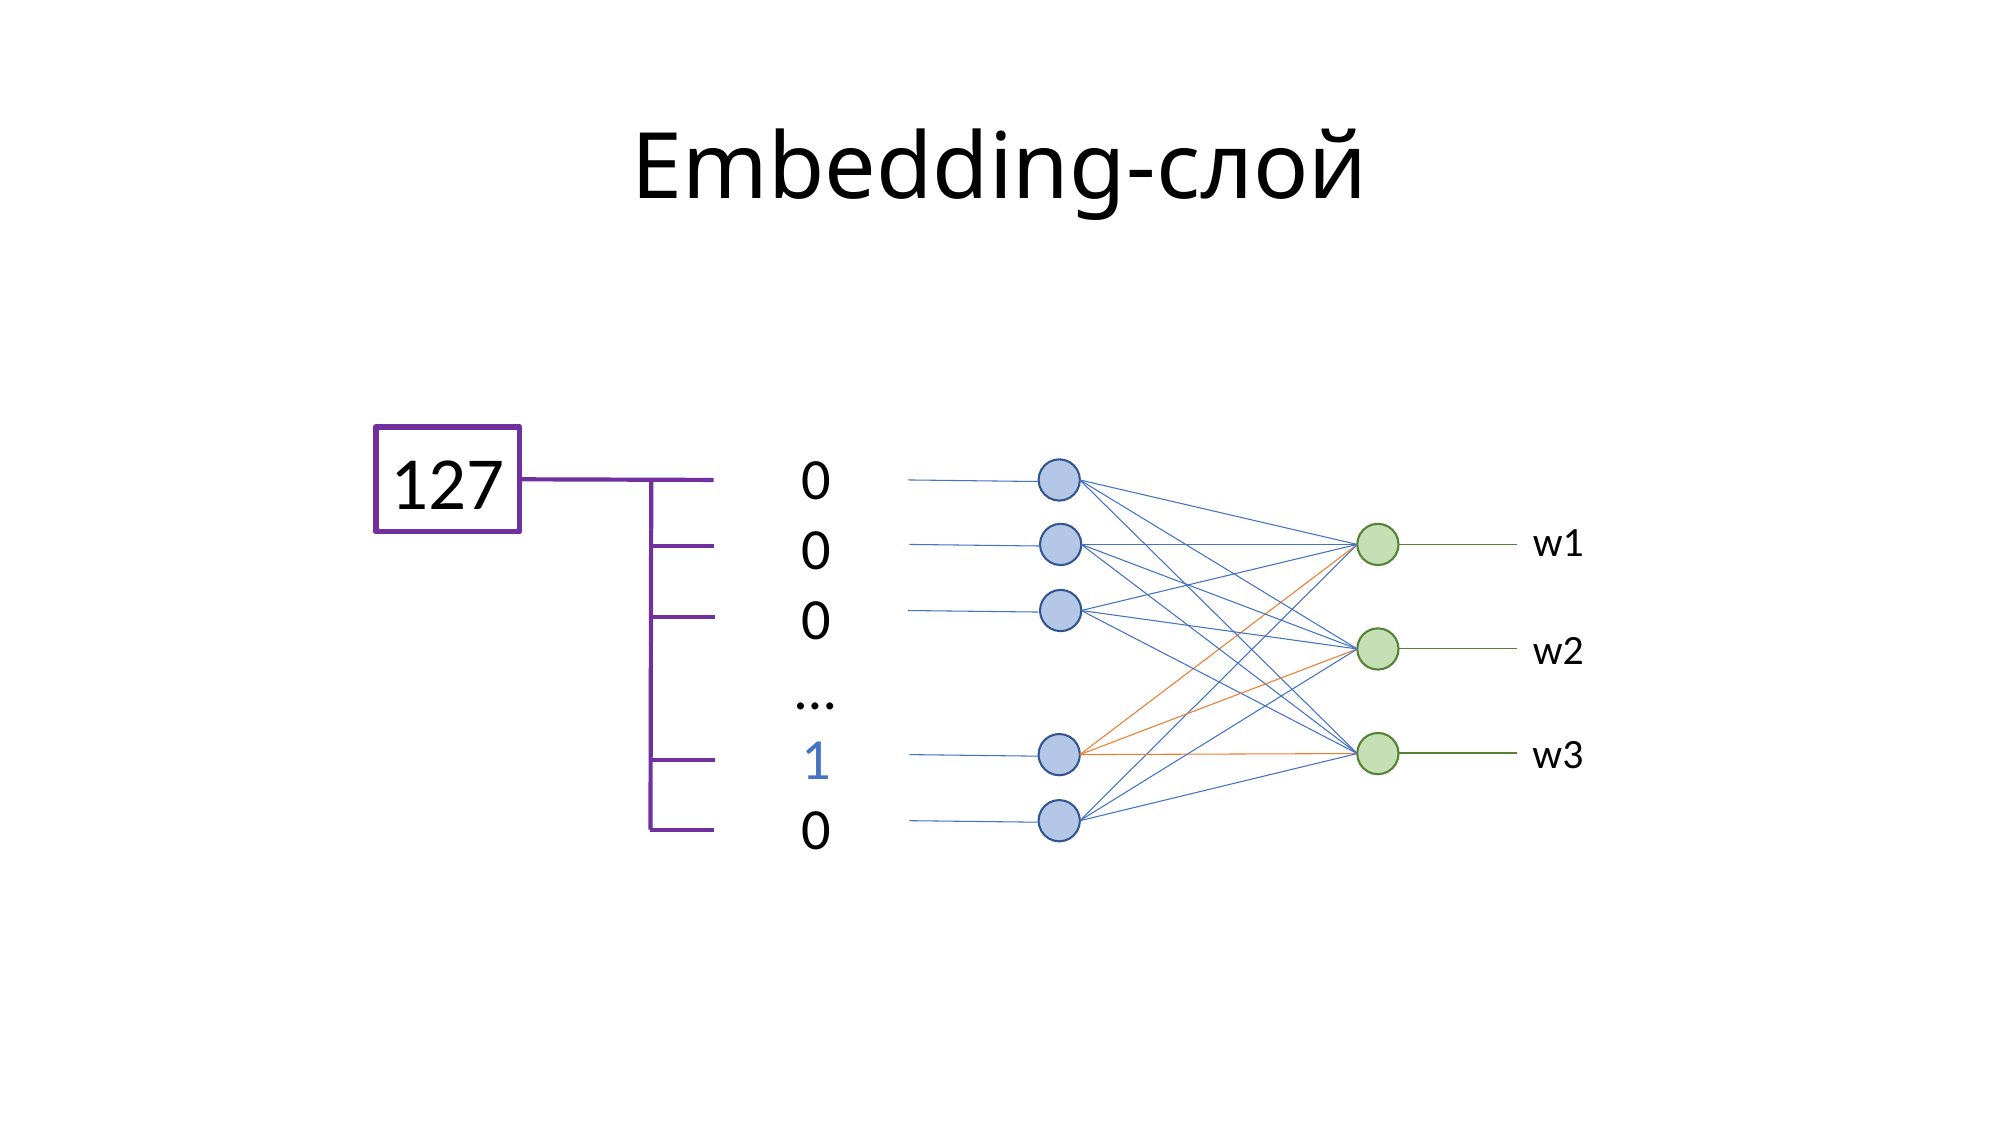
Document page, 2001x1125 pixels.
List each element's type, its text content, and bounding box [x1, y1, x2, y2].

text_box 127 [375, 426, 520, 532]
title Embedding-слой [137, 59, 1863, 278]
text_box [1358, 627, 1400, 671]
text_box w3 [1517, 719, 1599, 785]
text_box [1079, 648, 1358, 753]
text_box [1079, 753, 1358, 821]
text_box [1039, 588, 1079, 633]
text_box [1037, 799, 1081, 843]
text_box 0 0 0 … 1 0 [780, 433, 851, 869]
text_box [1037, 732, 1079, 777]
text_box [1039, 522, 1079, 567]
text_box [1081, 544, 1358, 610]
text_box w2 [1518, 615, 1599, 681]
text_box [1037, 458, 1081, 502]
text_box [1079, 479, 1358, 648]
text_box [1358, 731, 1400, 776]
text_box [1081, 610, 1358, 648]
text_box w1 [1518, 507, 1599, 573]
text_box [1358, 522, 1400, 567]
